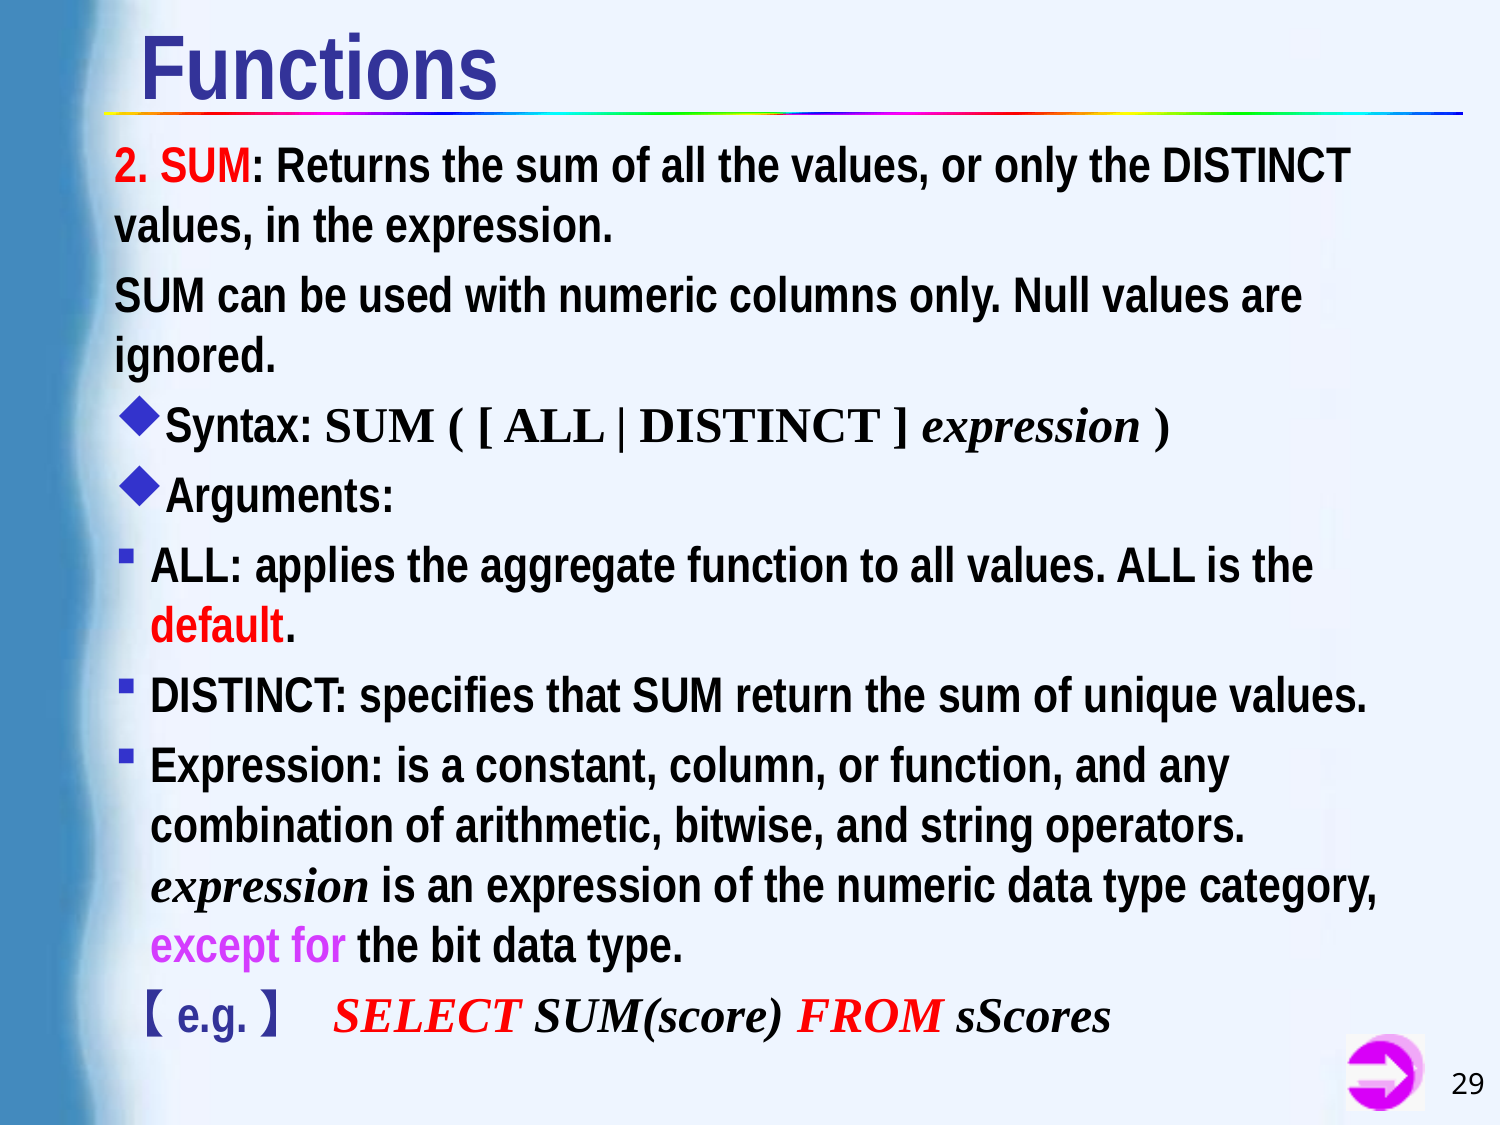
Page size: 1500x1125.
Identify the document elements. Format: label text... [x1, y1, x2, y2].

slide_number 29 [1429, 1037, 1500, 1113]
title Functions [125, 12, 1404, 125]
text_box 2. SUM: Returns the sum of all the values, or only the DISTINCT values, in the expression. SUM can be used with numeric columns only. Null values are ignored. Syntax: SUM ( [ ALL | DISTINCT ] expression ) Arguments: ALL: applies the aggregate function to all values. ALL is the default. DISTINCT: specifies that SUM return the sum of unique values. Expression: is a constant, column, or function, and any combination of arithmetic, bitwise, and string operators. expression is an expression of the numeric data type category, except for the bit data type. 【e.g.】 SELECT SUM(score) FROM sScores [100, 125, 1483, 1051]
picture [0, 0, 1500, 1125]
